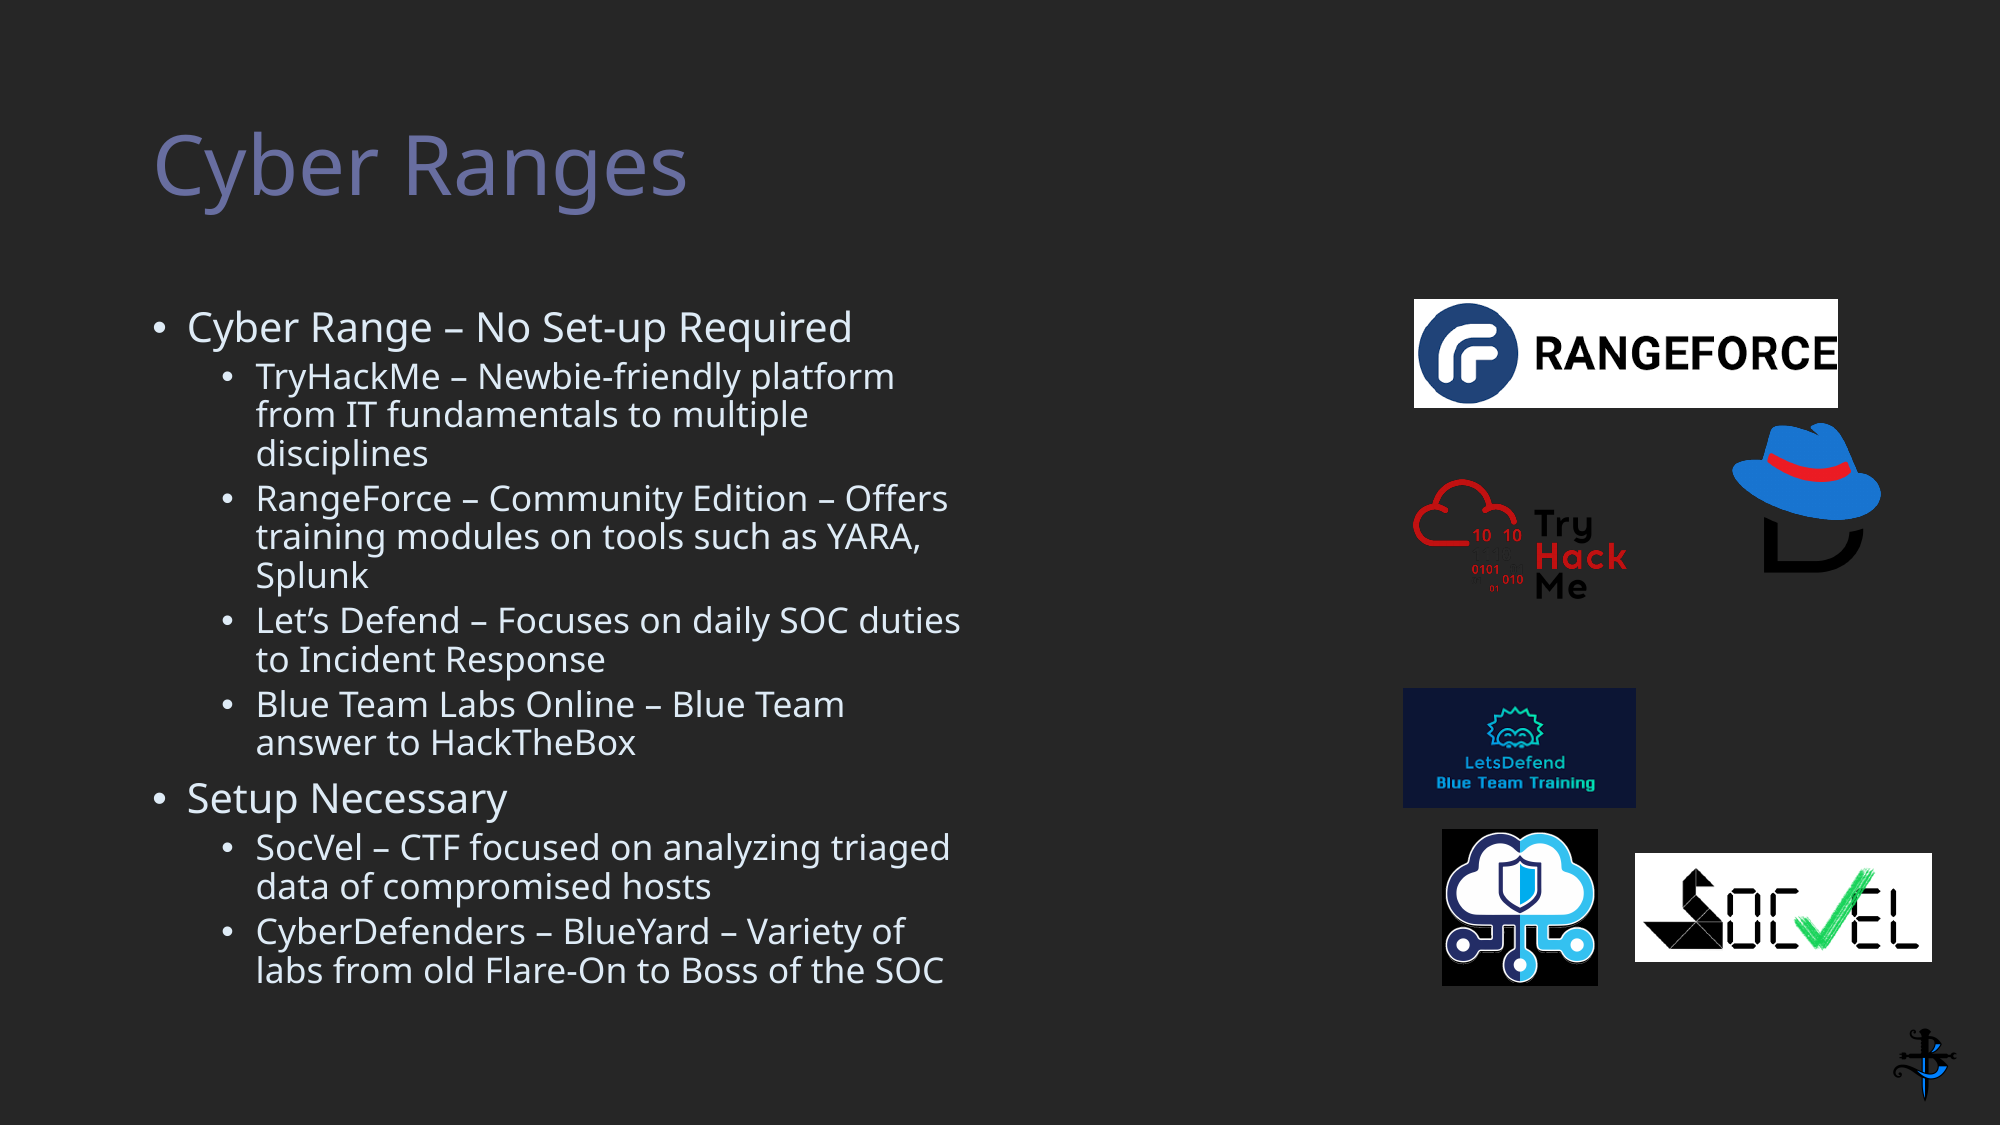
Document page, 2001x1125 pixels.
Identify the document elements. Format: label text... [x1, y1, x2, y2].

picture [1862, 1002, 1988, 1125]
picture [1414, 299, 1897, 588]
picture [1413, 479, 1627, 599]
picture [1635, 853, 1932, 962]
picture [1441, 829, 1598, 986]
title Cyber Ranges [137, 59, 1863, 278]
picture [1403, 688, 1636, 808]
list Cyber Range – No Set-up Required TryHackMe – Newbie-friendly platform from IT fundamentals to multiple disciplines RangeForce – Community Edition – Offers training modules on tools such as YARA, Splunk Let’s Defend – Focuses on daily SOC duties to Incident Response Blue Team Labs Online – Blue Team answer to HackTheBox Setup Necessary SocVel – CTF focused on analyzing triaged data of compromised hosts CyberDefenders – BlueYard – Variety of labs from old Flare-On to Boss of the SOC [137, 299, 988, 1014]
